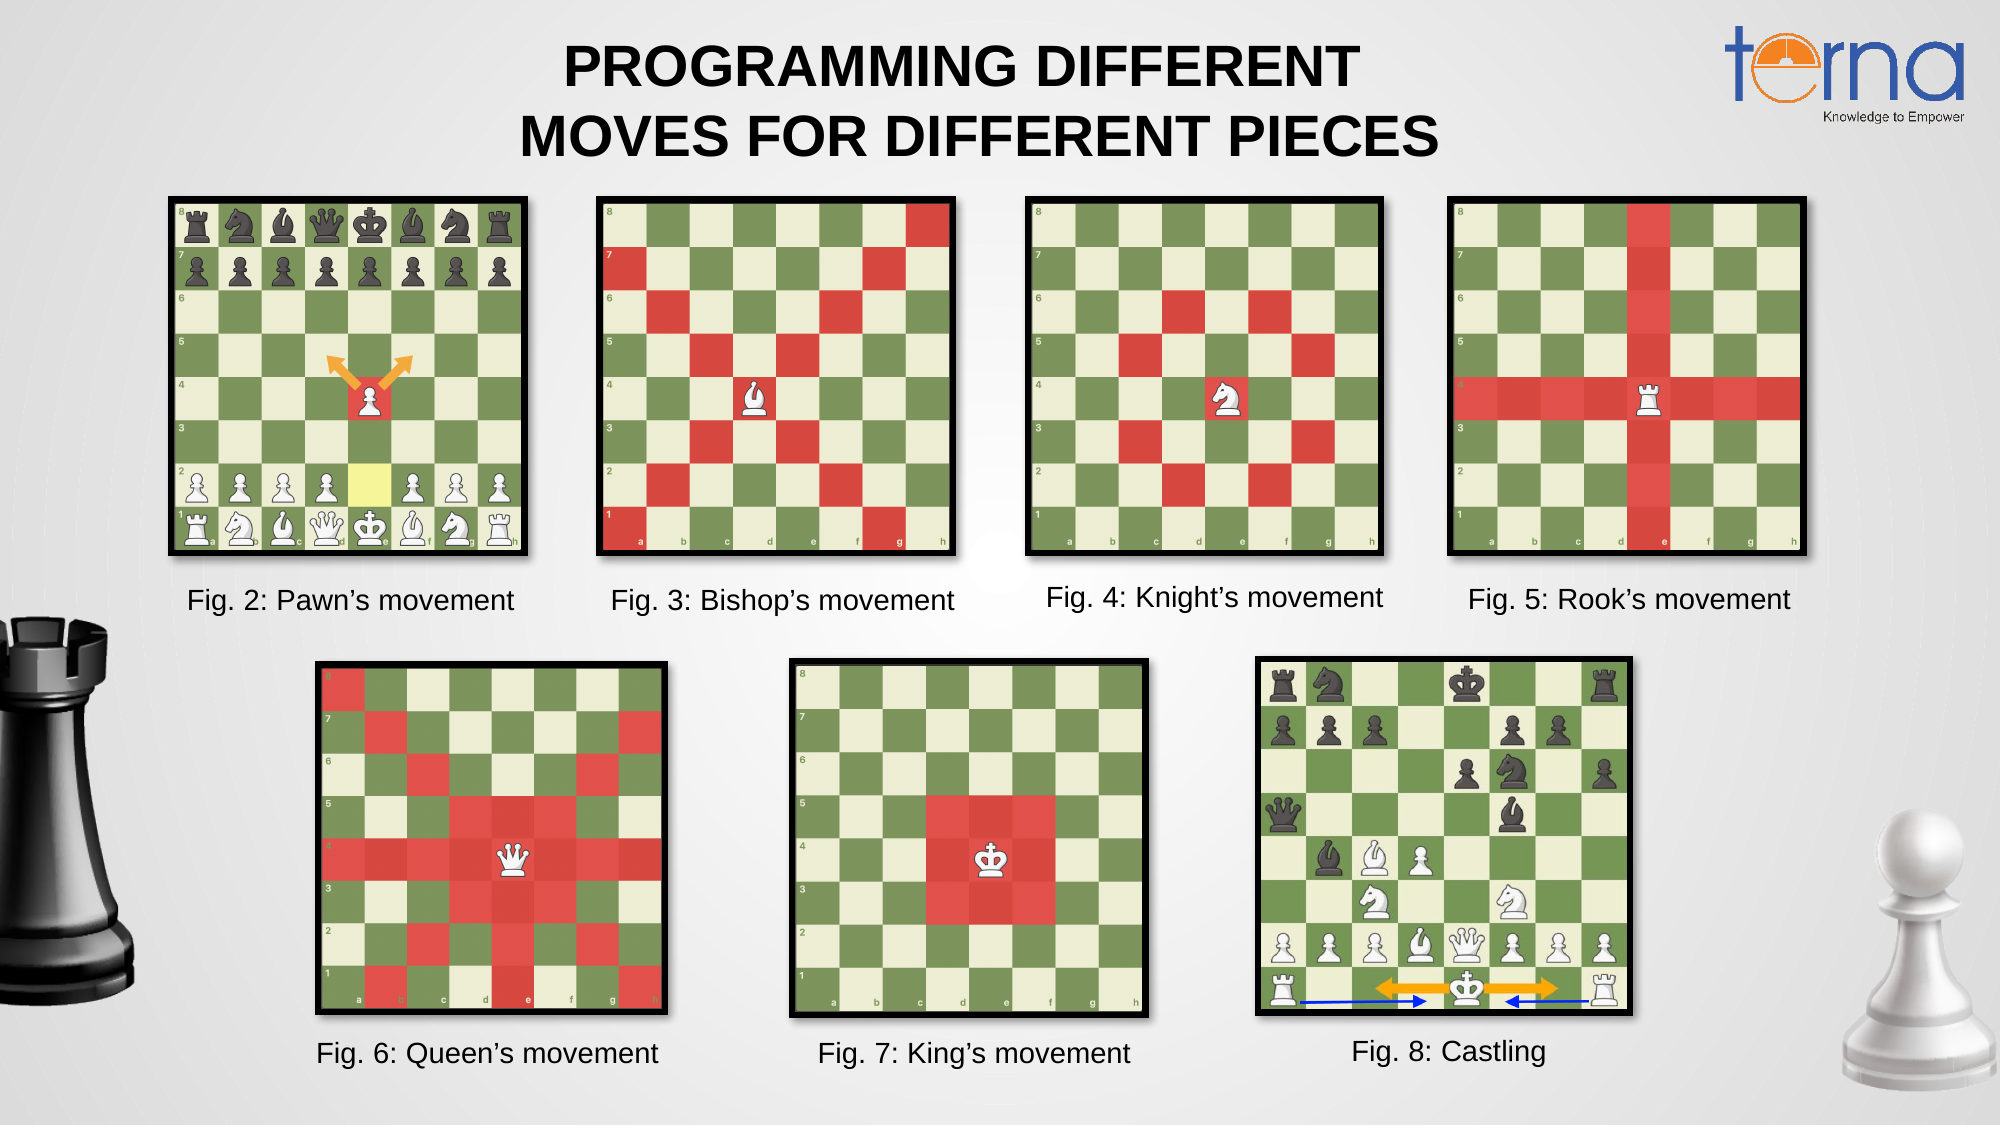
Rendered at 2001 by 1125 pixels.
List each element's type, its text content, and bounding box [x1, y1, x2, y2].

picture [1030, 202, 1379, 551]
picture [1452, 202, 1801, 551]
text_box Fig. 7: King’s movement [802, 1027, 1151, 1078]
text_box Fig. 3: Bishop’s movement [595, 574, 977, 624]
picture [174, 202, 522, 551]
picture [1711, 13, 1987, 148]
picture [1818, 765, 2001, 1093]
text_box Fig. 4: Knight’s movement [1031, 571, 1412, 621]
picture [794, 663, 1143, 1013]
picture [0, 574, 156, 1007]
picture [1260, 661, 1628, 1010]
text_box Fig. 8: Castling [1336, 1025, 1684, 1075]
picture [321, 667, 663, 1009]
text_box Fig. 5: Rook’s movement [1453, 573, 1815, 624]
text_box Fig. 6: Queen’s movement [301, 1027, 682, 1078]
text_box PROGRAMMING DIFFERENT MOVES FOR DIFFERENT PIECES [505, 20, 1494, 175]
text_box Fig. 2: Pawn’s movement [172, 574, 533, 624]
picture [602, 202, 951, 551]
